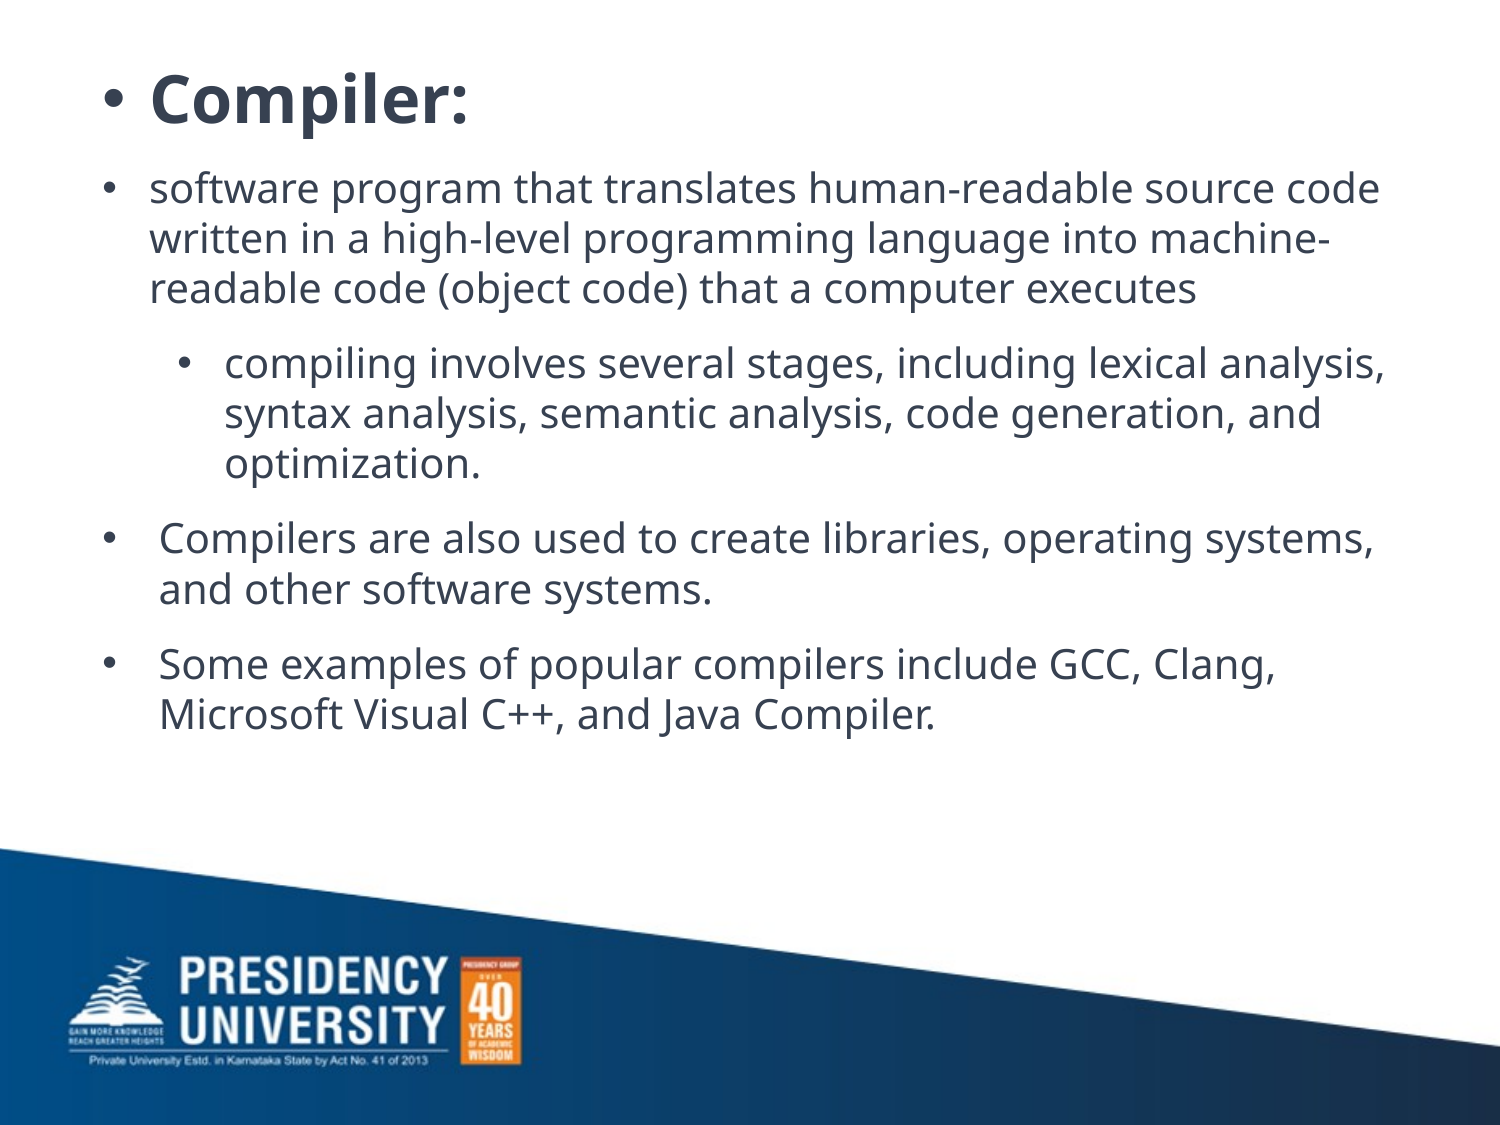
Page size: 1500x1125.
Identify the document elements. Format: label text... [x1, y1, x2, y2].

picture [0, 848, 1500, 1125]
text_box Compiler: software program that translates human-readable source code written in a high-level programming language into machine-readable code (object code) that a computer executes compiling involves several stages, including lexical analysis, syntax analysis, semantic analysis, code generation, and optimization. Compilers are also used to create libraries, operating systems, and other software systems. Some examples of popular compilers include GCC, Clang, Microsoft Visual C++, and Java Compiler. [87, 49, 1413, 745]
